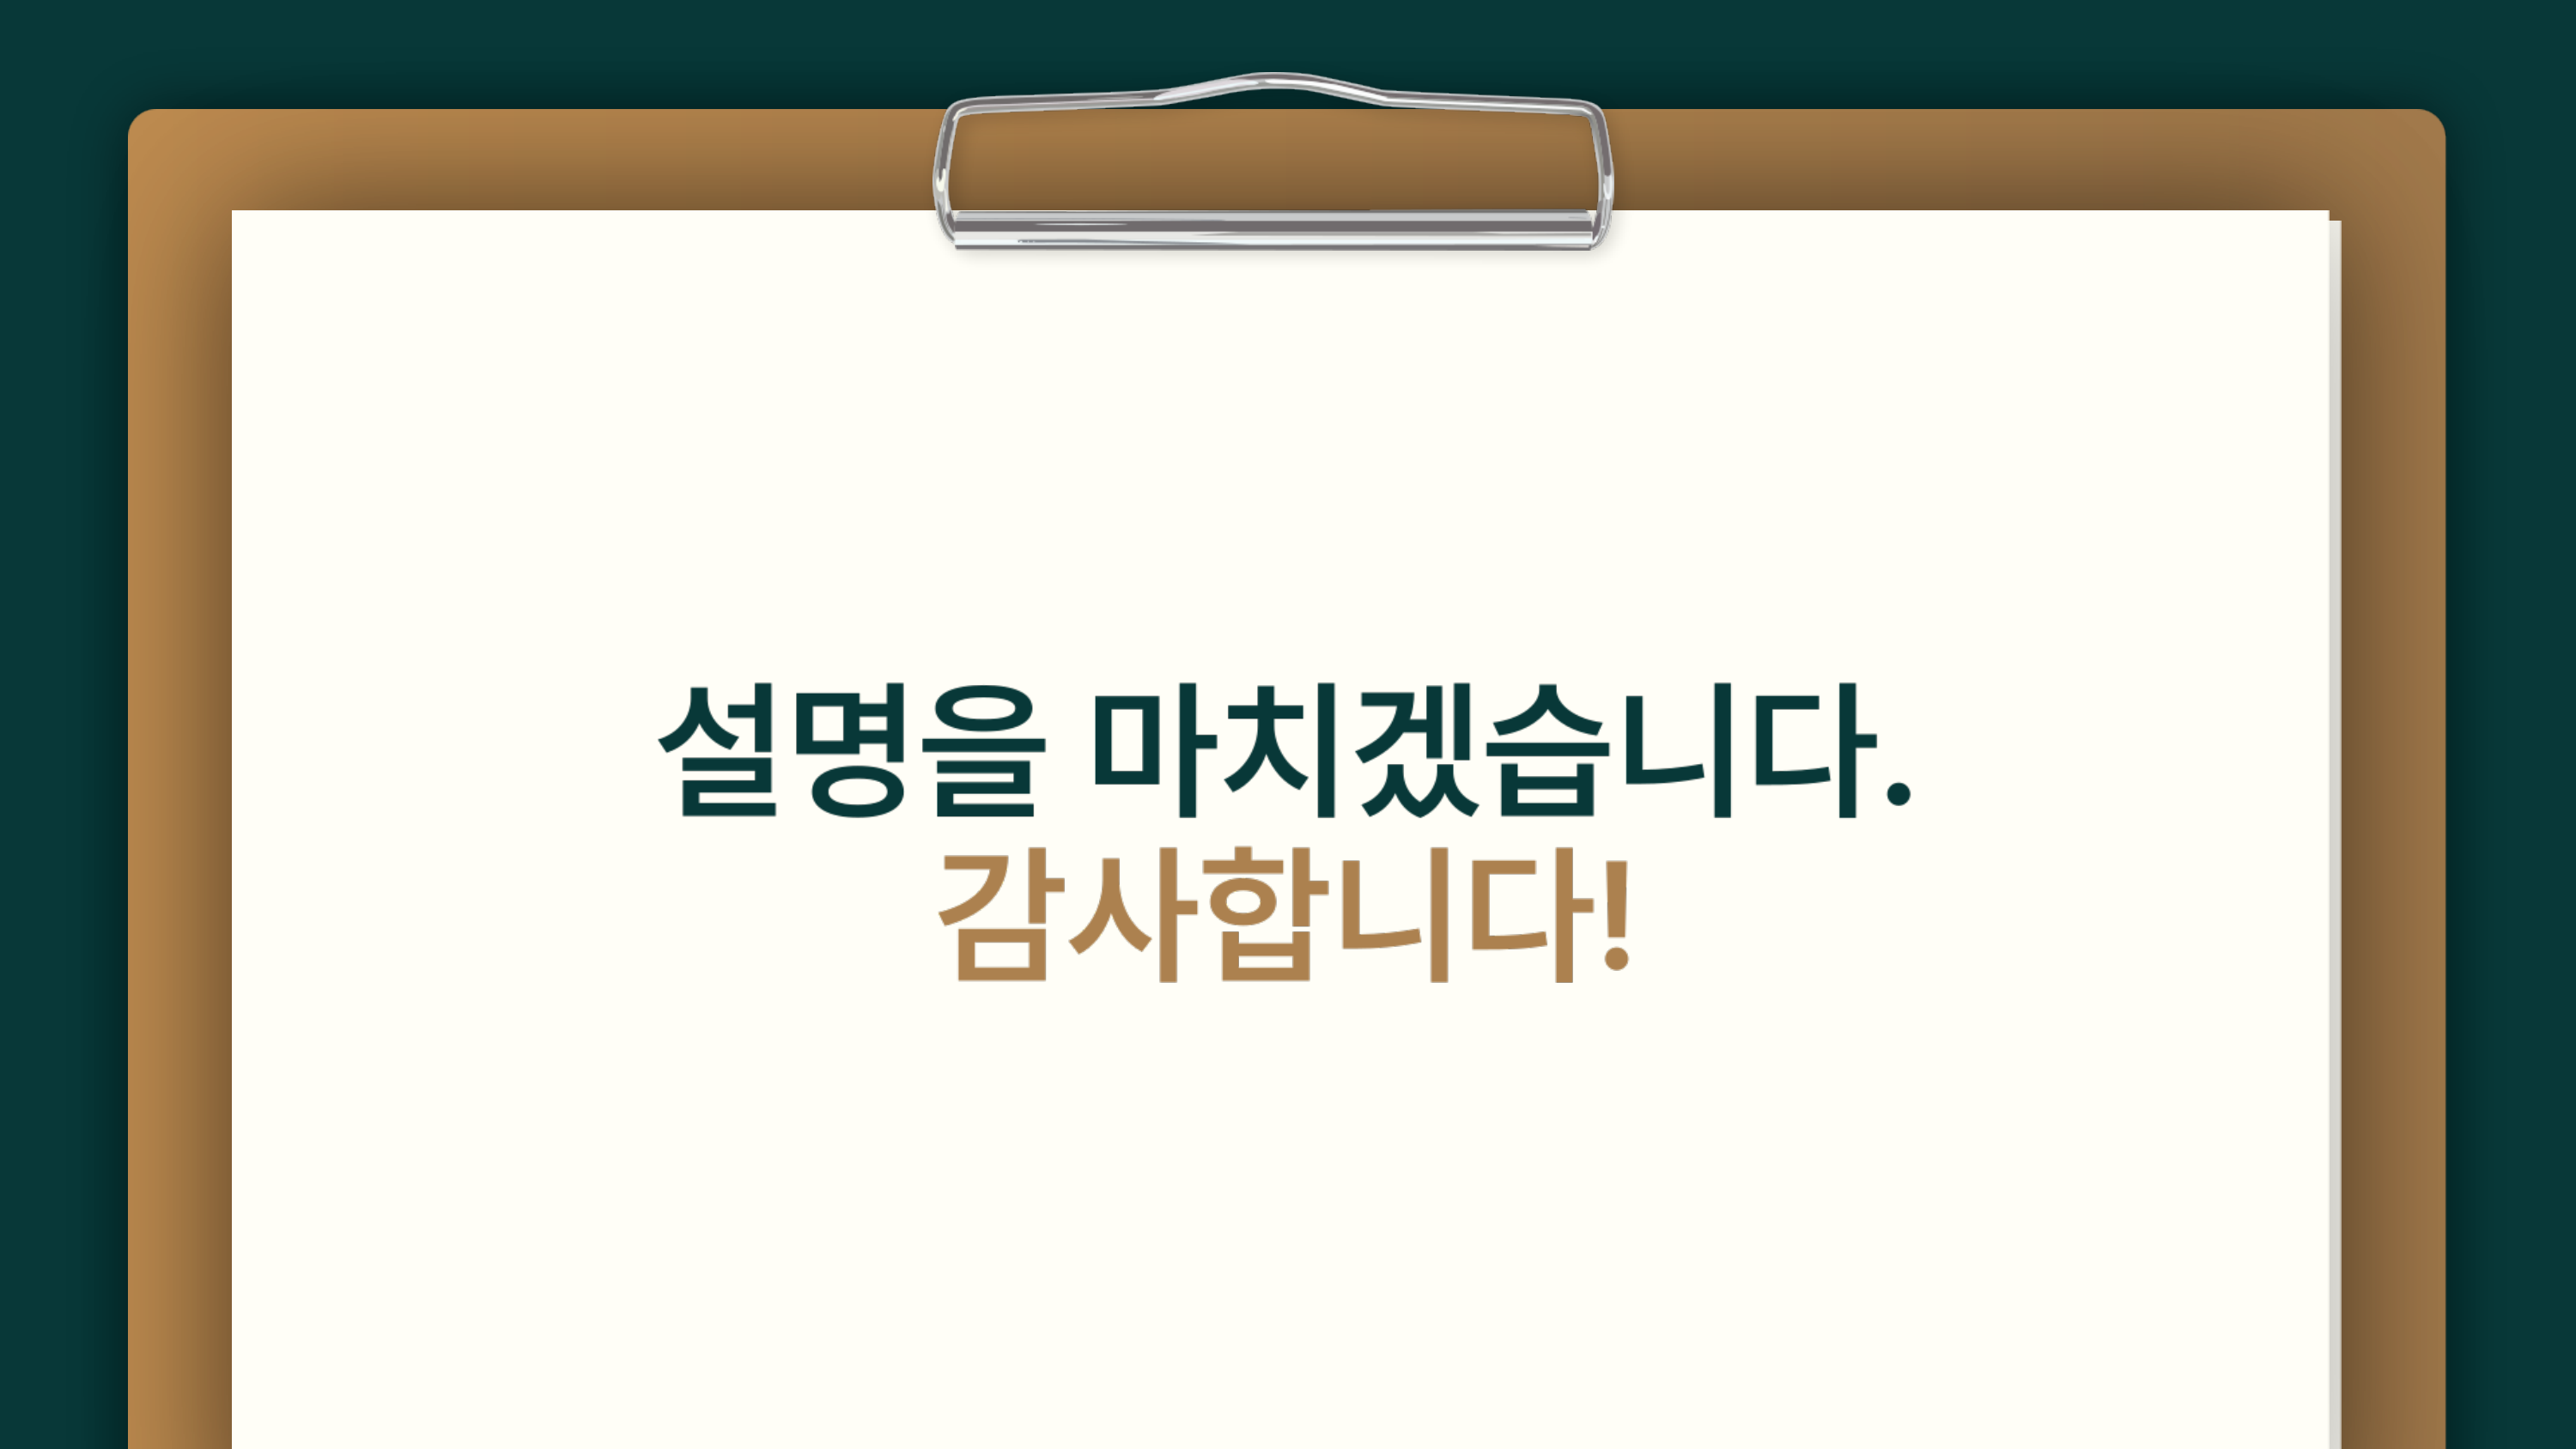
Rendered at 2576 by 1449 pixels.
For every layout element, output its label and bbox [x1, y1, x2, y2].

text_box [933, 72, 1614, 251]
text_box [231, 209, 2330, 1449]
text_box [2333, 221, 2342, 1449]
picture [211, 584, 2267, 1139]
text_box [128, 109, 928, 1449]
text_box [1619, 109, 2447, 1449]
picture [0, 0, 2576, 1449]
